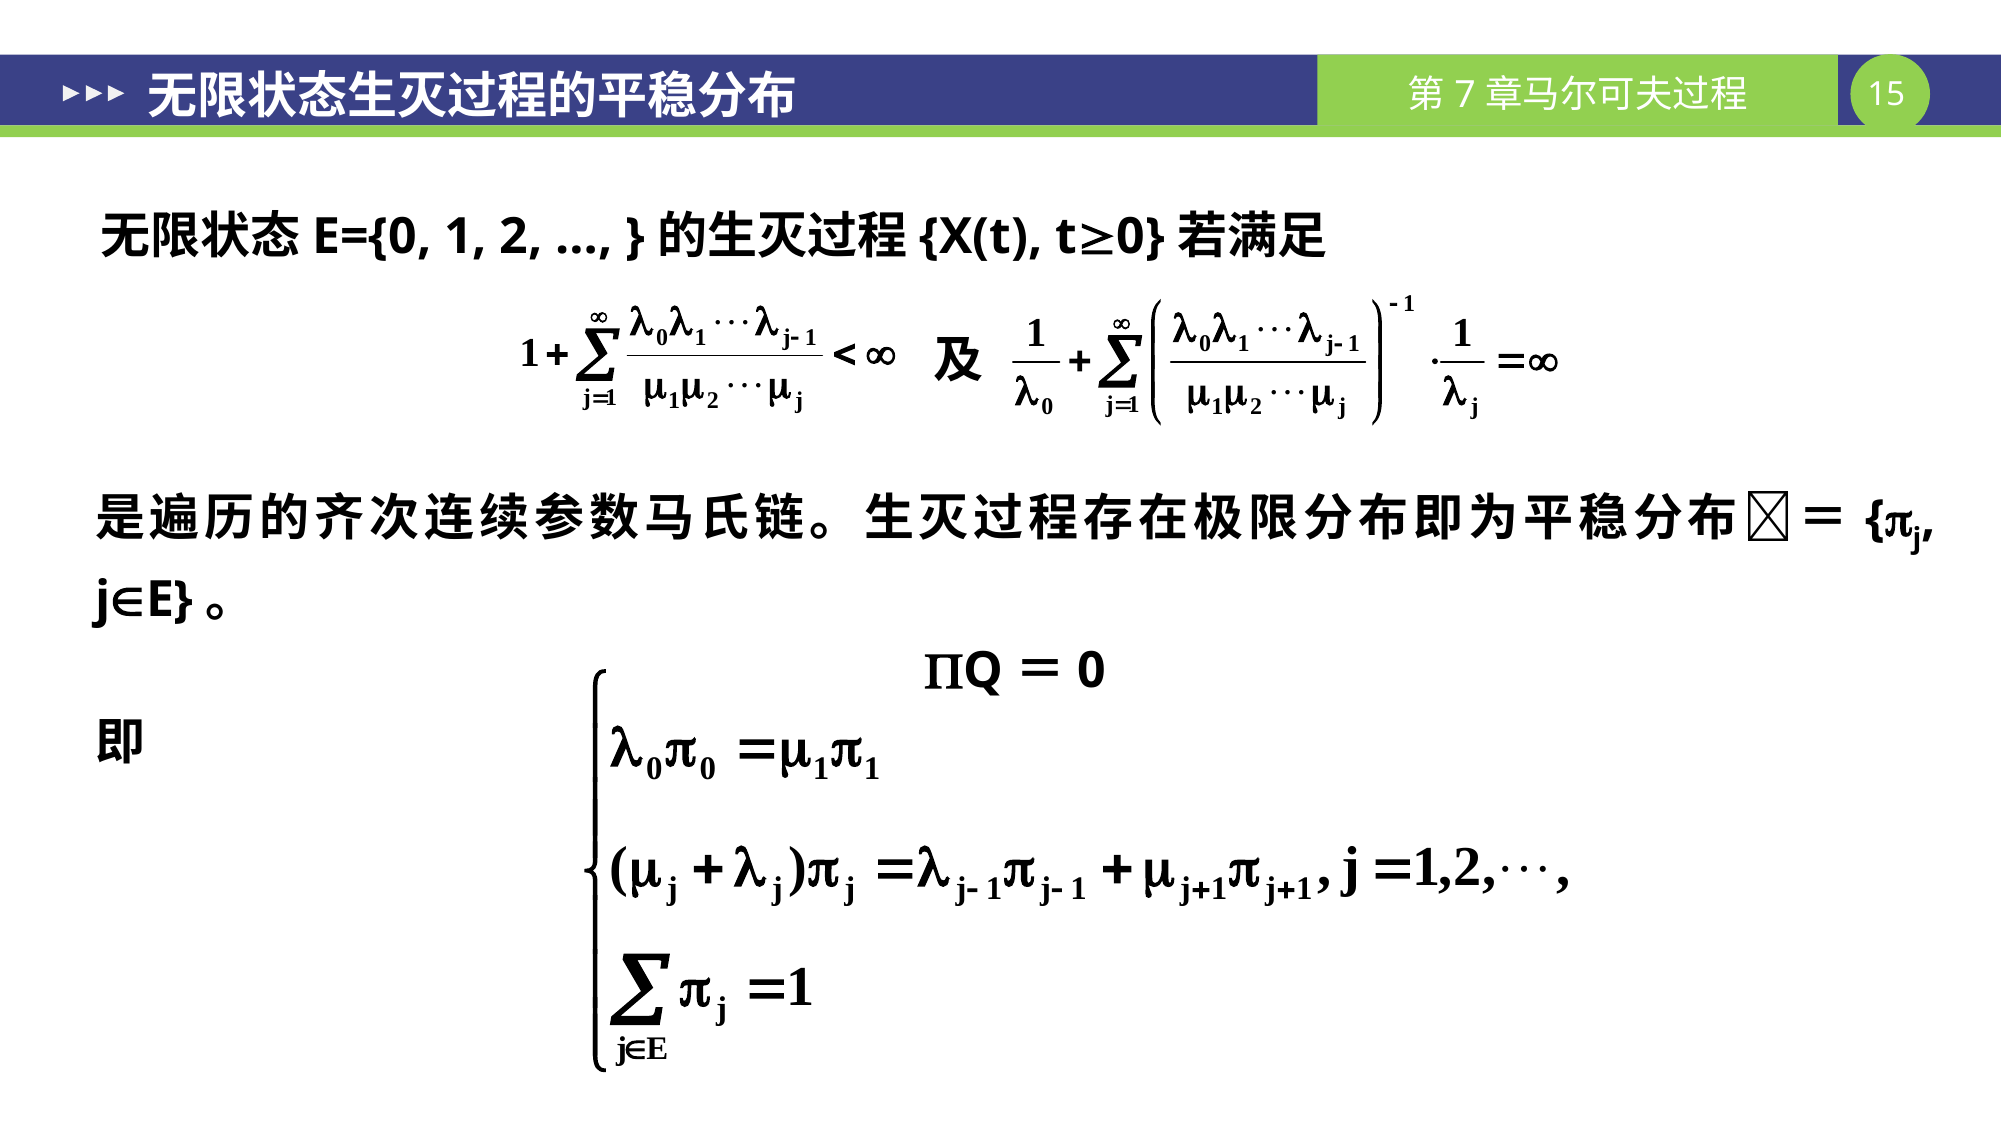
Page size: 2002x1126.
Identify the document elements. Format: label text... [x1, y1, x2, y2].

text_box 及 [918, 320, 998, 395]
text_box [515, 294, 904, 422]
list 无限状态E={0, 1, 2, …, }的生灭过程{X(t), t0}若满足 [80, 163, 1726, 237]
text_box 是遍历的齐次连续参数马氏链。生灭过程存在极限分布即为平稳分布＝{j, jE}。 Q＝0 即 [80, 464, 1951, 778]
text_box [572, 660, 1582, 1083]
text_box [1005, 283, 1566, 432]
title 无限状态生灭过程的平稳分布 [127, 57, 1003, 129]
